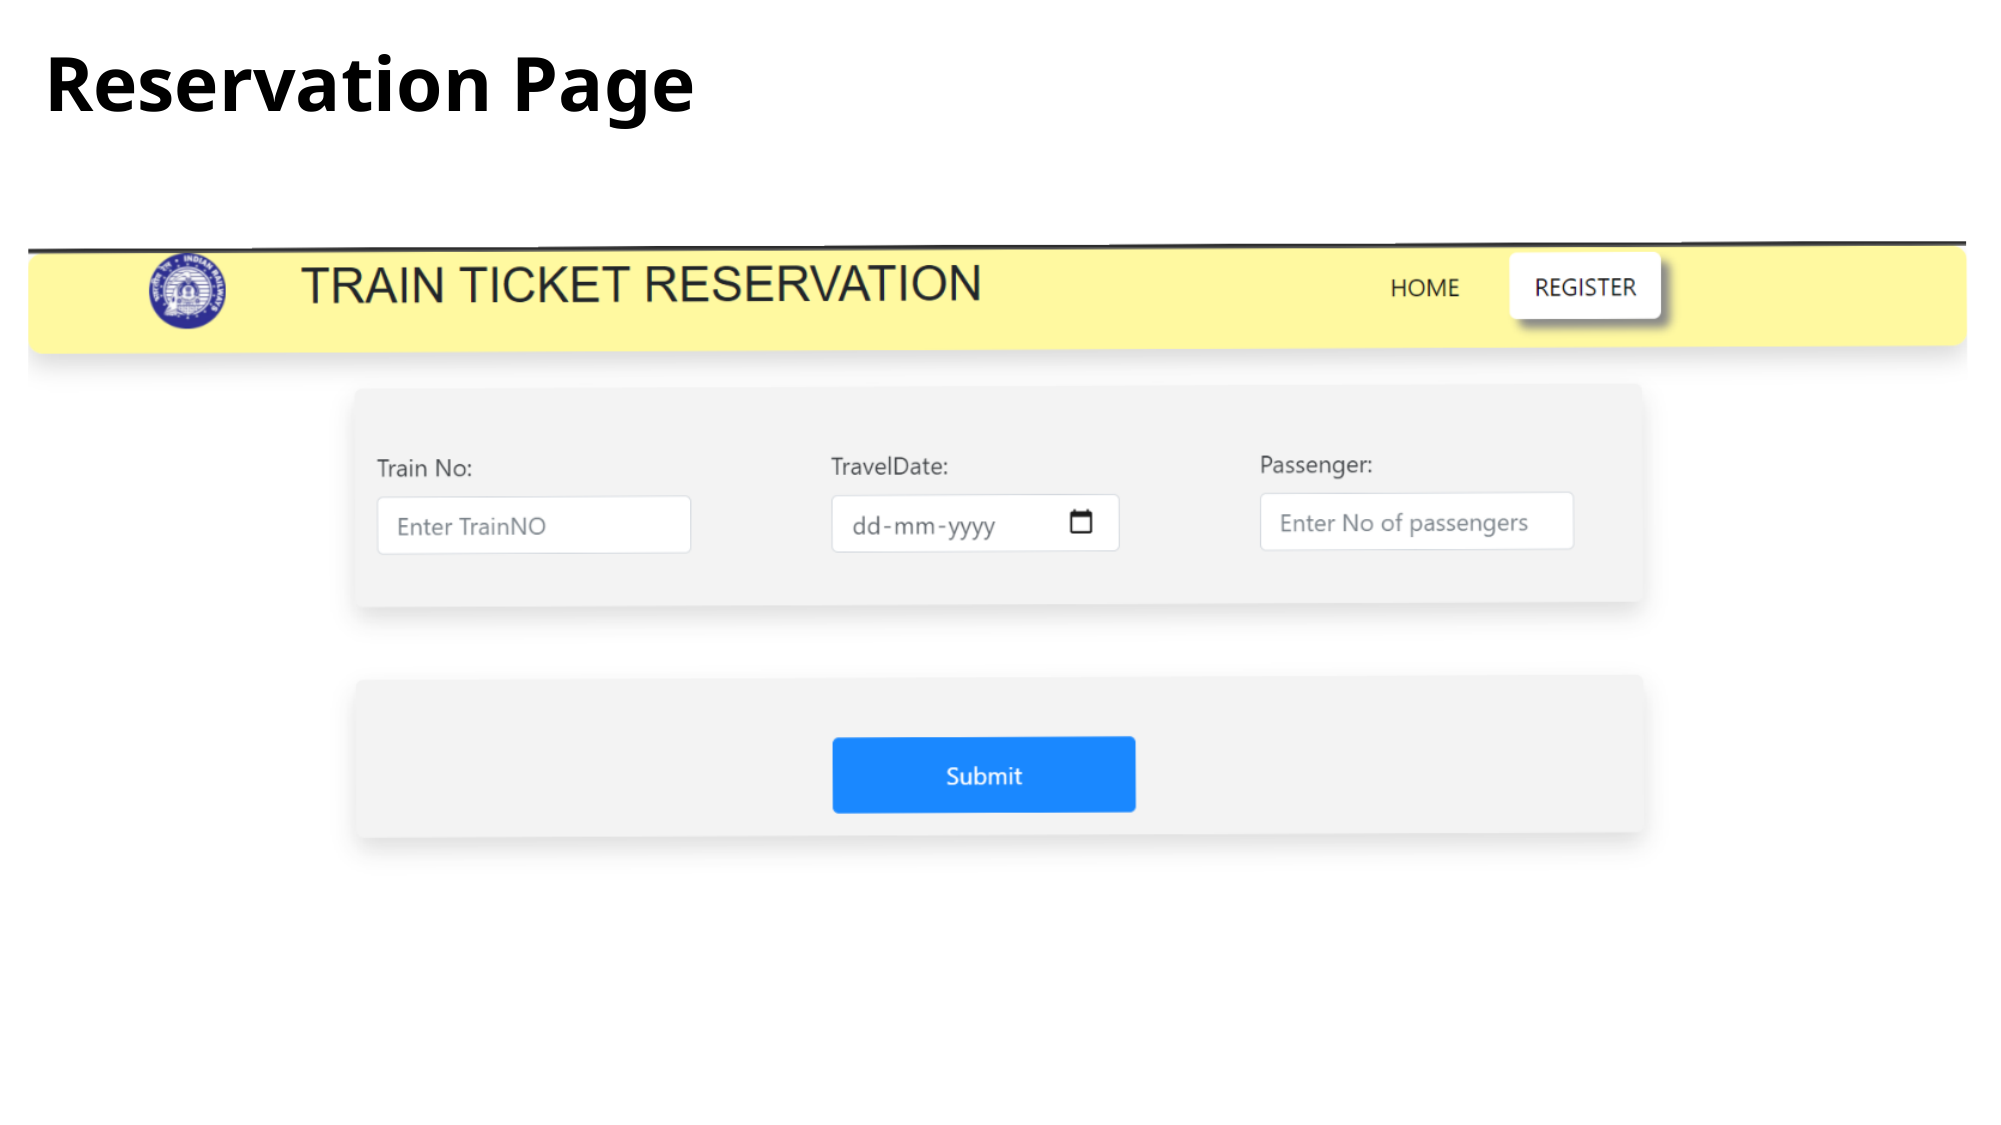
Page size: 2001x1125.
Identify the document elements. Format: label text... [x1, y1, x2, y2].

text_box Reservation Page [29, 29, 1861, 236]
picture [28, 239, 1968, 1098]
